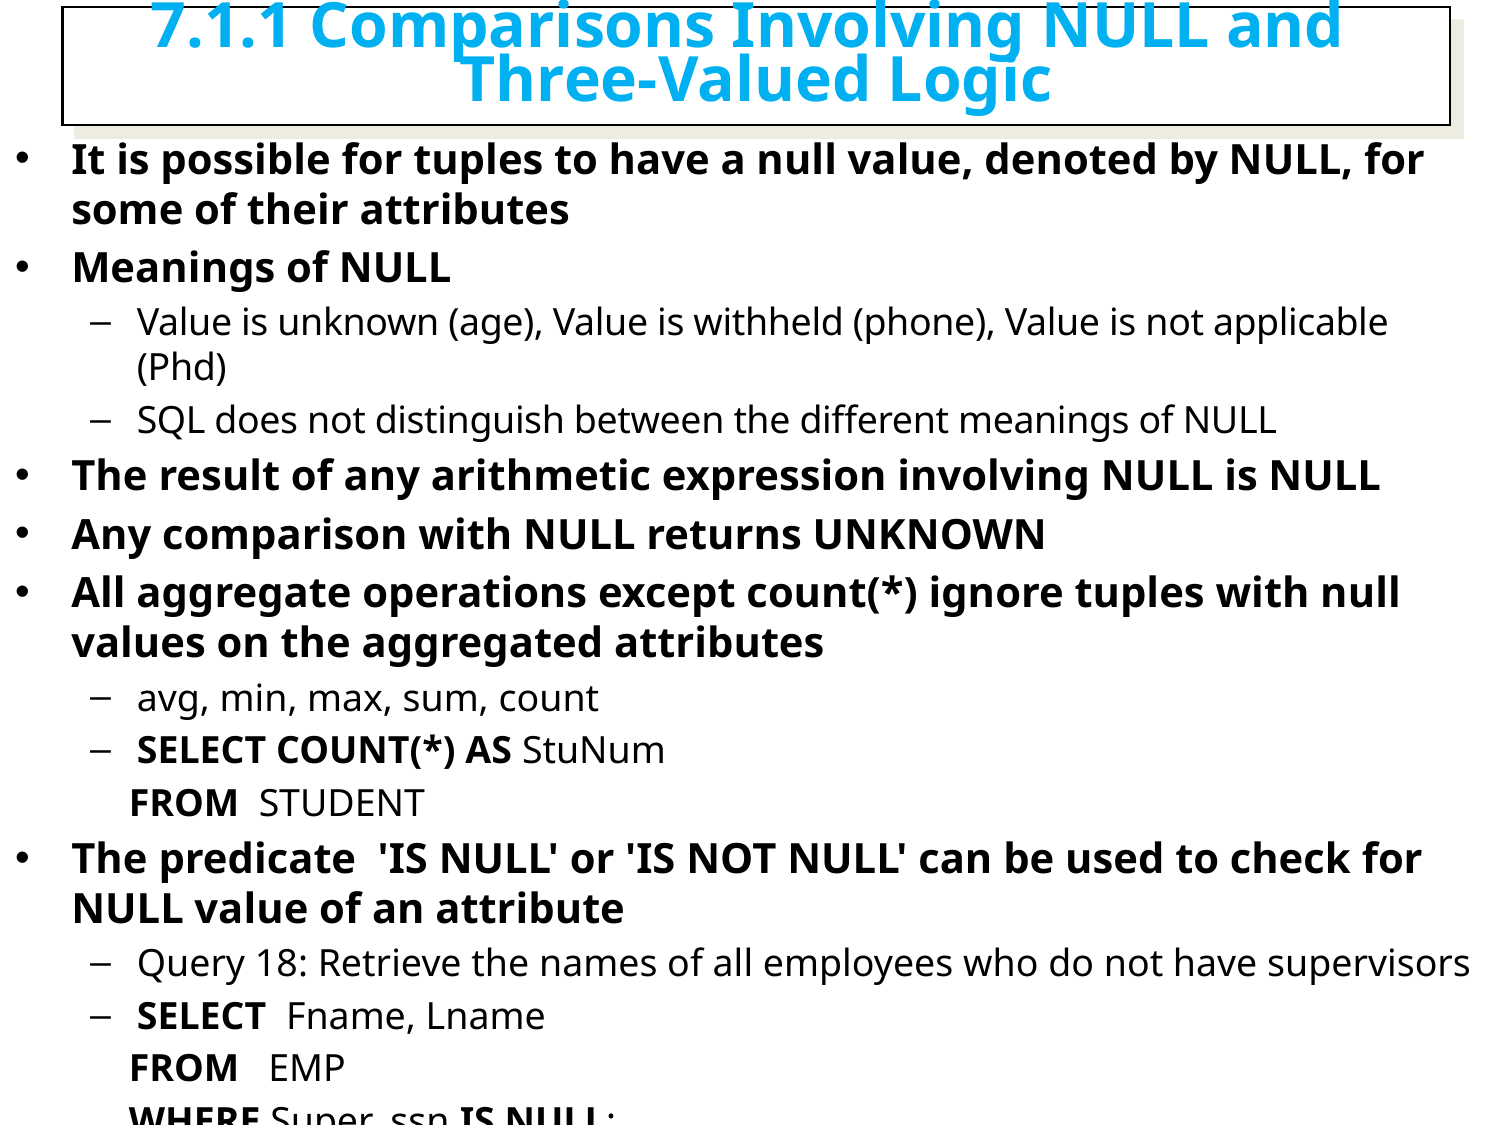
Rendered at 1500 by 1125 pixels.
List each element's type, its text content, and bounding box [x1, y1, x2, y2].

list It is possible for tuples to have a null value, denoted by NULL, for some of their attributes Meanings of NULL Value is unknown (age), Value is withheld (phone), Value is not applicable (Phd) SQL does not distinguish between the different meanings of NULL The result of any arithmetic expression involving NULL is NULL Any comparison with NULL returns UNKNOWN All aggregate operations except count(*) ignore tuples with null values on the aggregated attributes avg, min, max, sum, count SELECT COUNT(*) AS StuNum FROM STUDENT The predicate 'IS NULL' or 'IS NOT NULL' can be used to check for NULL value of an attribute Query 18: Retrieve the names of all employees who do not have supervisors SELECT Fname, Lname FROM EMP WHERE Super_ssn IS NULL; [0, 125, 1500, 1118]
text_box 7.1.1 Comparisons Involving NULL and Three-Valued Logic [62, 7, 1450, 125]
